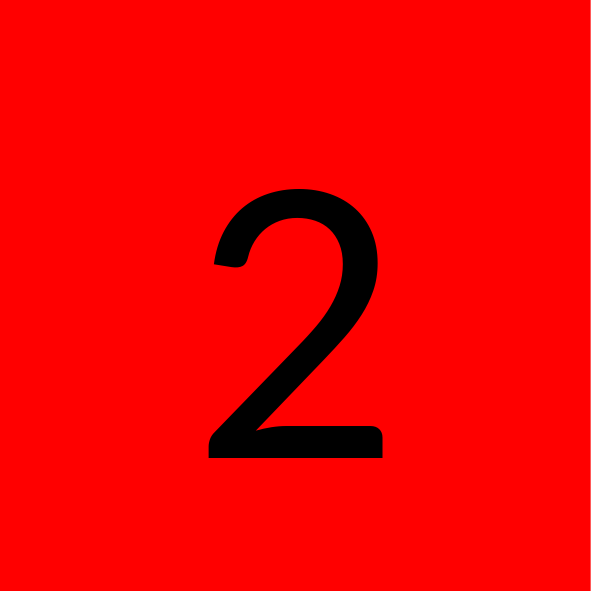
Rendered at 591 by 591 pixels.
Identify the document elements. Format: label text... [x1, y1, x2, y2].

text_box 2 [175, 36, 416, 549]
